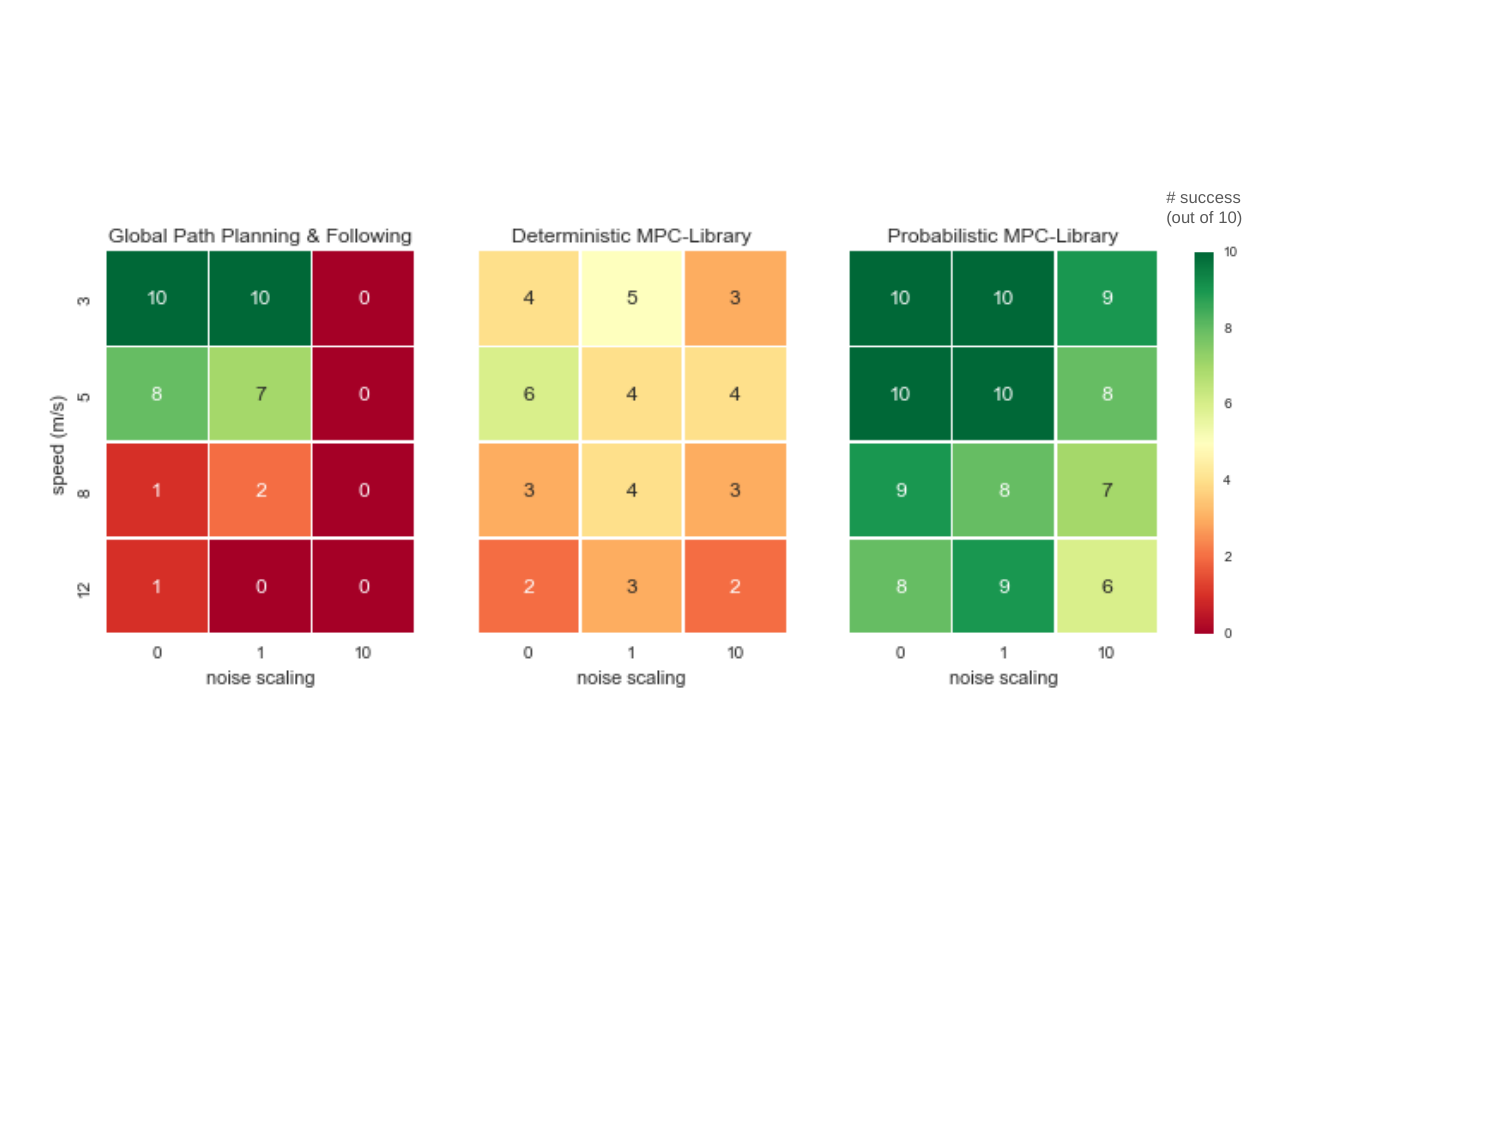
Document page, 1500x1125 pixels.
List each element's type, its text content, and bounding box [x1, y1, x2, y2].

text_box # success (out of 10) [1151, 179, 1258, 235]
picture [39, 217, 1171, 701]
picture [1185, 224, 1248, 686]
